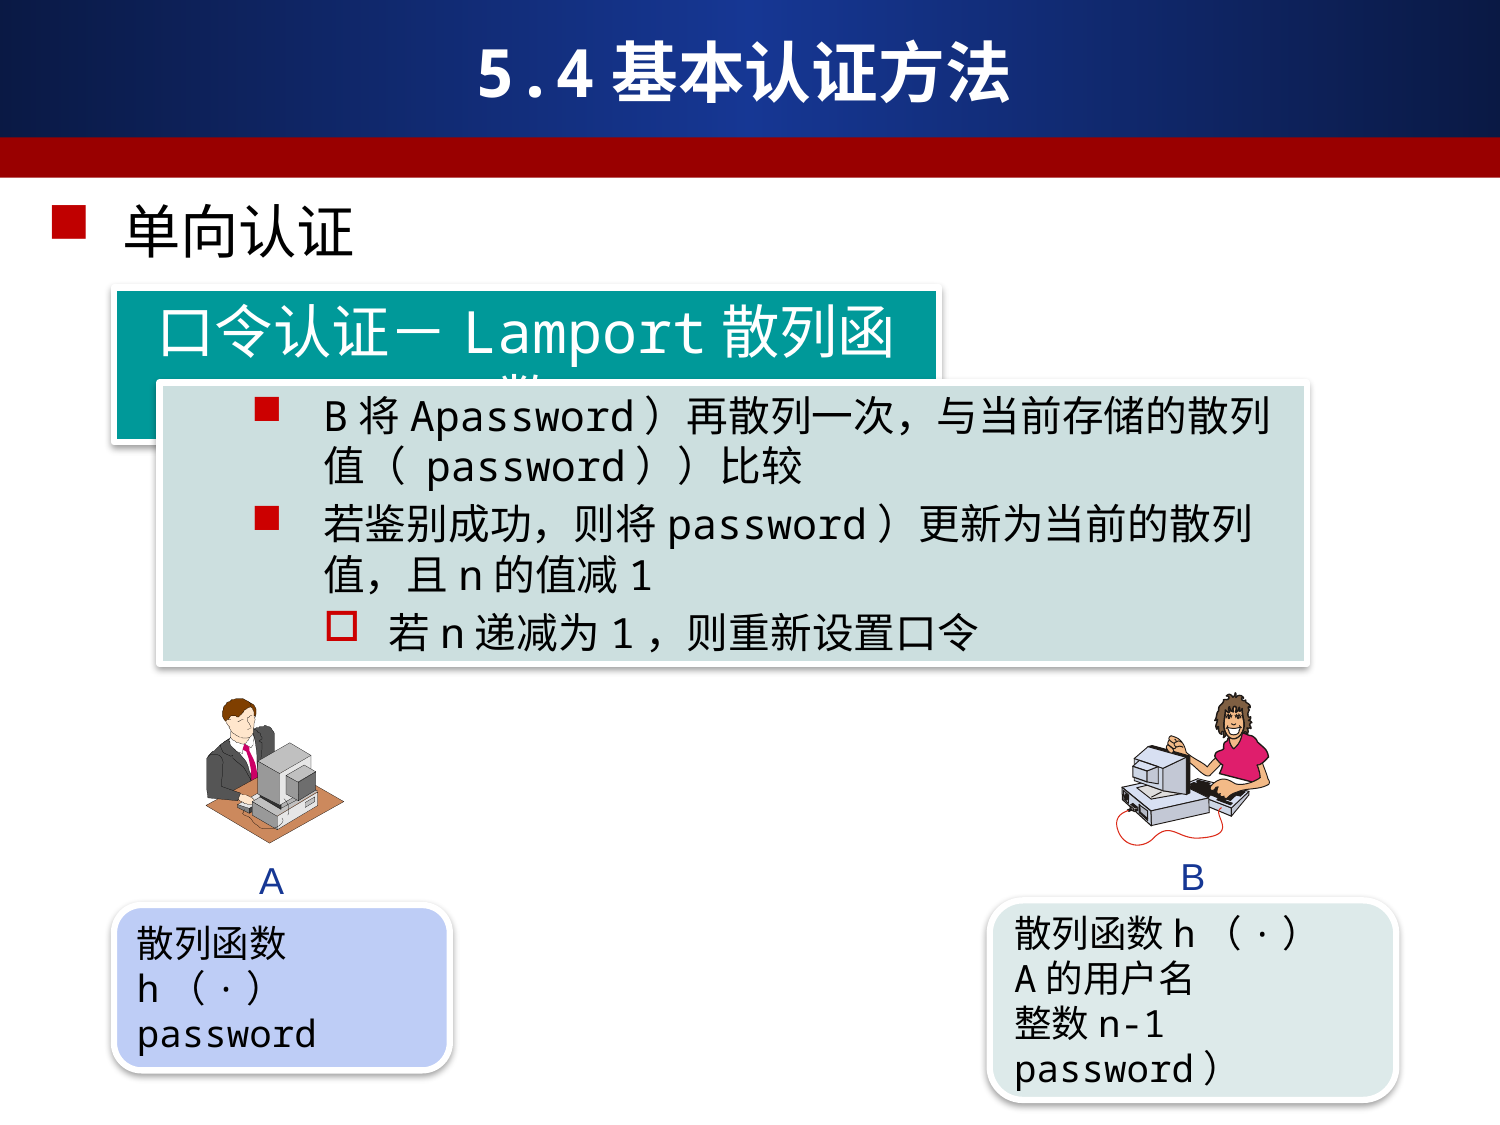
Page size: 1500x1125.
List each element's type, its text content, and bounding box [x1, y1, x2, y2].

text_box 散列函数h（·） password [110, 901, 453, 1074]
title 5.4基本认证方法 [50, 24, 1438, 118]
text_box 口令认证－Lamport散列函数 [111, 284, 942, 445]
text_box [194, 698, 349, 933]
text_box 单向认证 [30, 186, 1387, 275]
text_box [1115, 691, 1271, 929]
